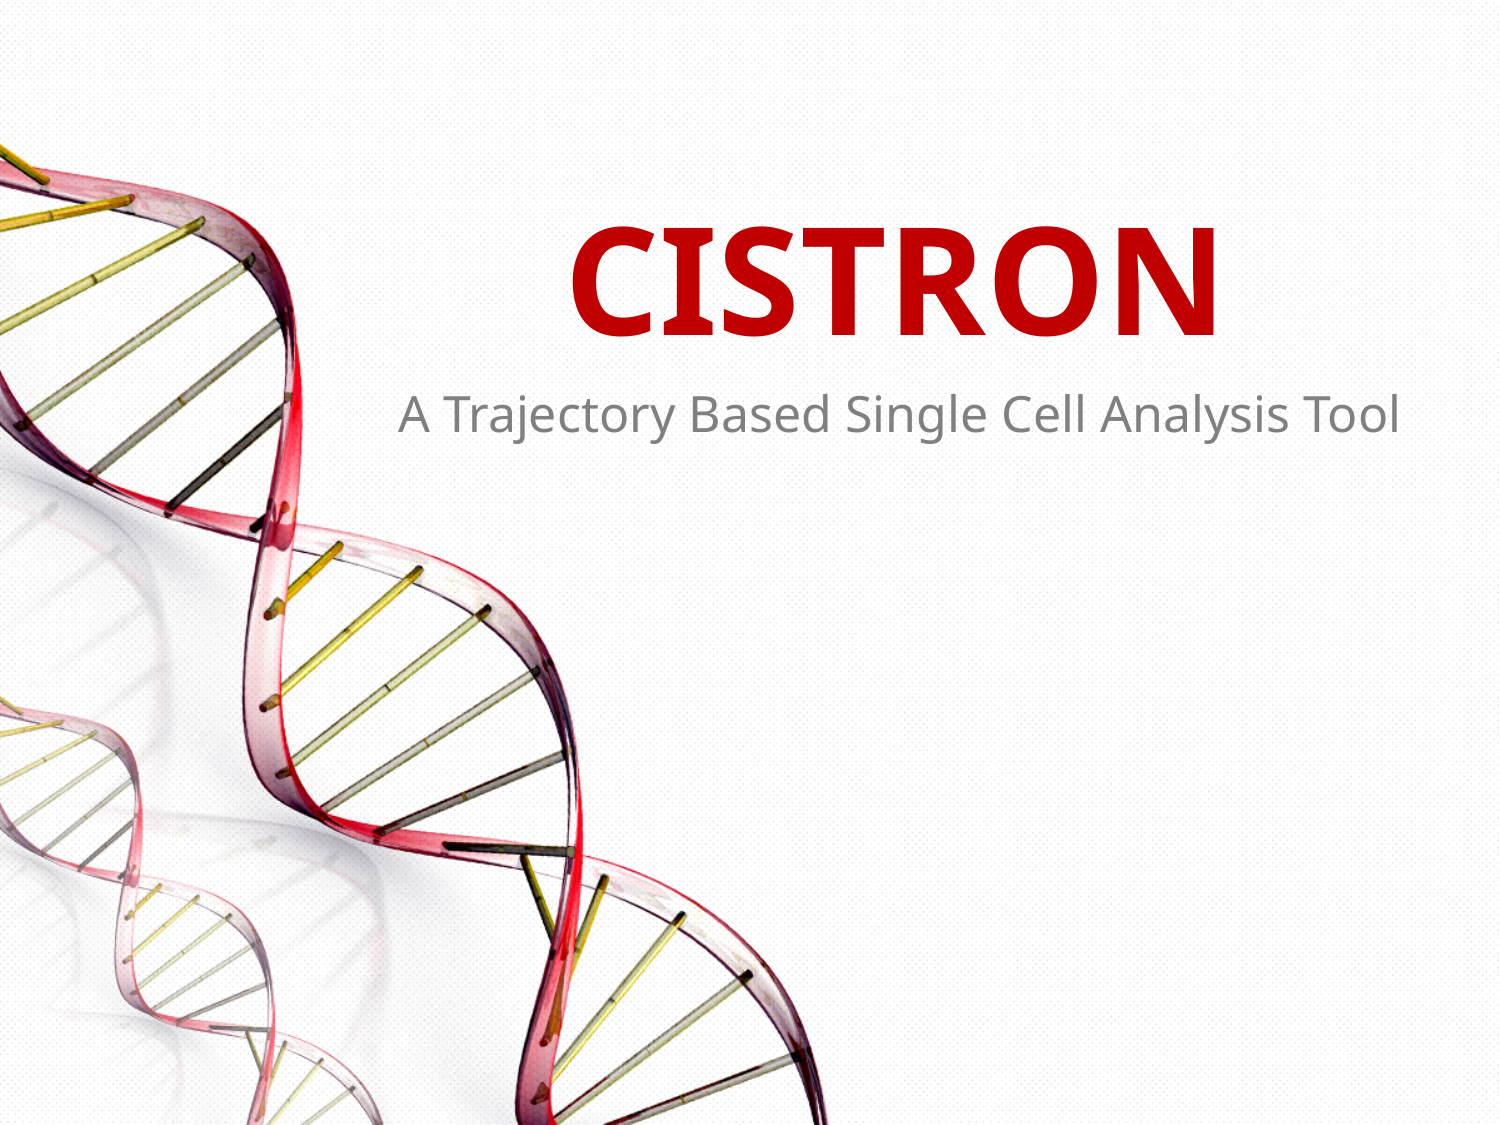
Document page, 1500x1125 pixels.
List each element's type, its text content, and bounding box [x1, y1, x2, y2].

picture [0, 0, 1500, 1125]
title CISTRON [225, 174, 1500, 376]
subtitle A Trajectory Based Single Cell Analysis Tool [375, 375, 1425, 526]
